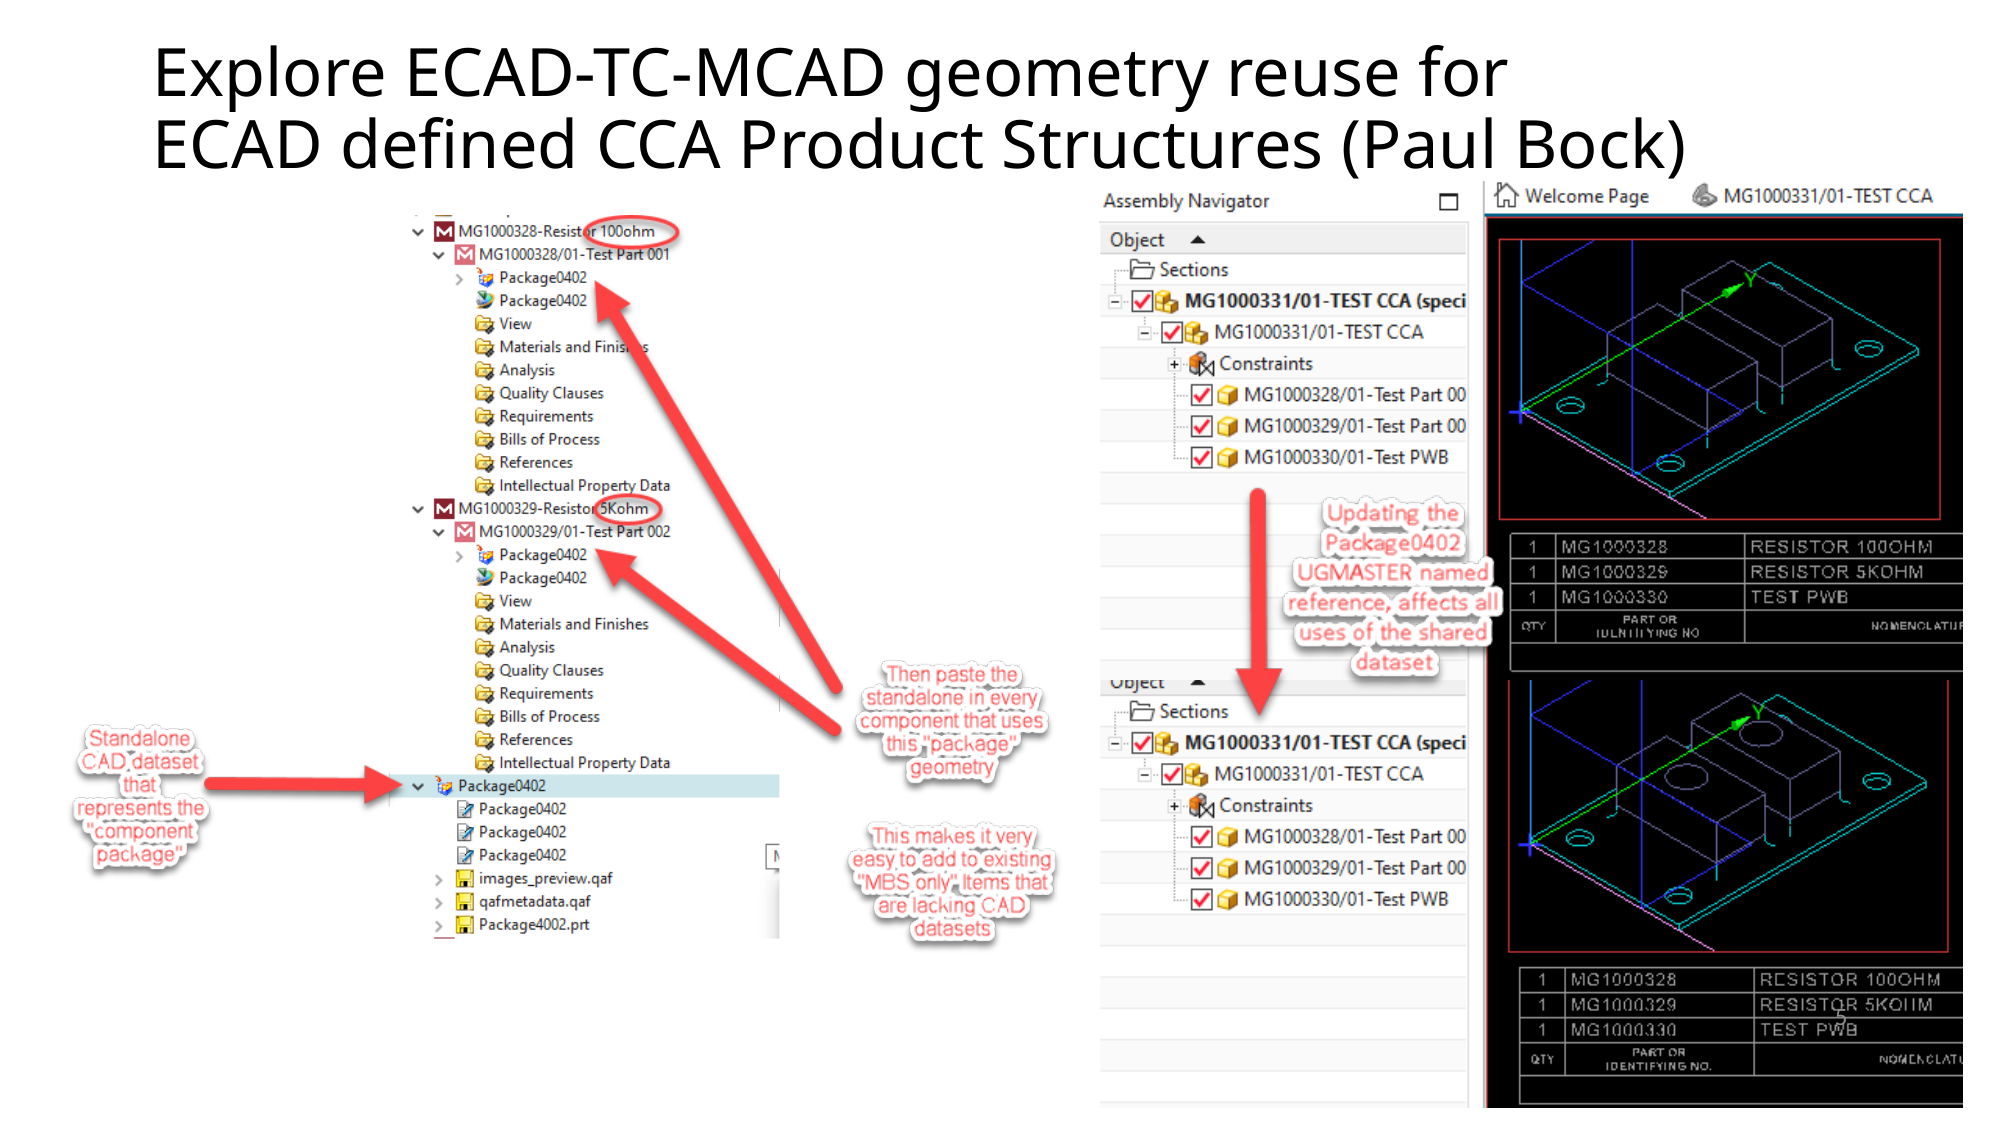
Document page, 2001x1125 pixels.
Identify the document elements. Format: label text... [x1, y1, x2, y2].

picture [59, 215, 1074, 962]
title Explore ECAD-TC-MCAD geometry reuse for ECAD defined CCA Product Structures (Paul Bock) [137, 2, 1863, 221]
picture [1098, 181, 1963, 1108]
